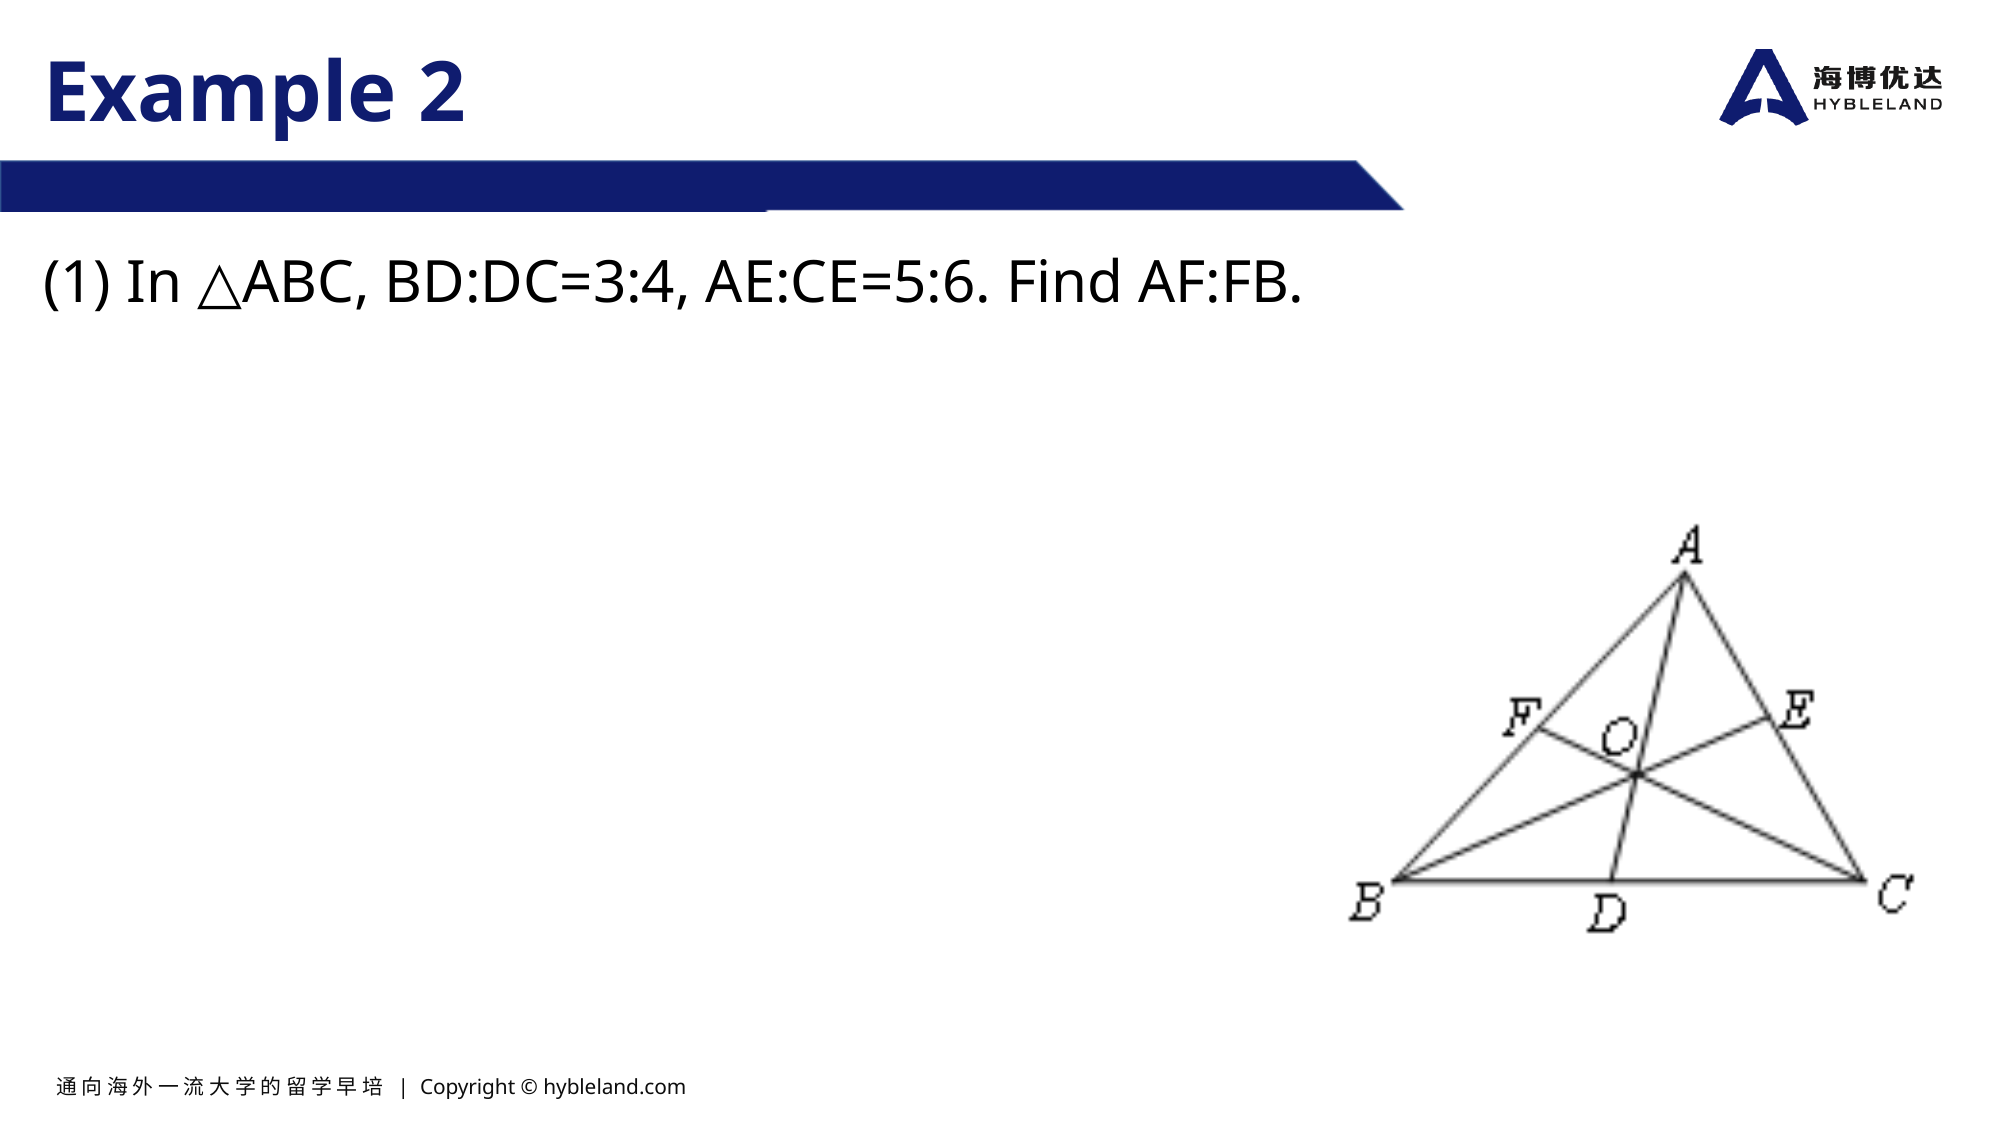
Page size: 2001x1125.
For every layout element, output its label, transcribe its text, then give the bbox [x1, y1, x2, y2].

text_box Example 2 [28, 30, 1155, 146]
picture [0, 159, 1413, 212]
text_box (1) In △ABC, BD:DC=3:4, AE:CE=5:6. Find AF:FB. [28, 236, 1943, 322]
picture [1315, 488, 1957, 976]
picture [1719, 49, 1942, 126]
